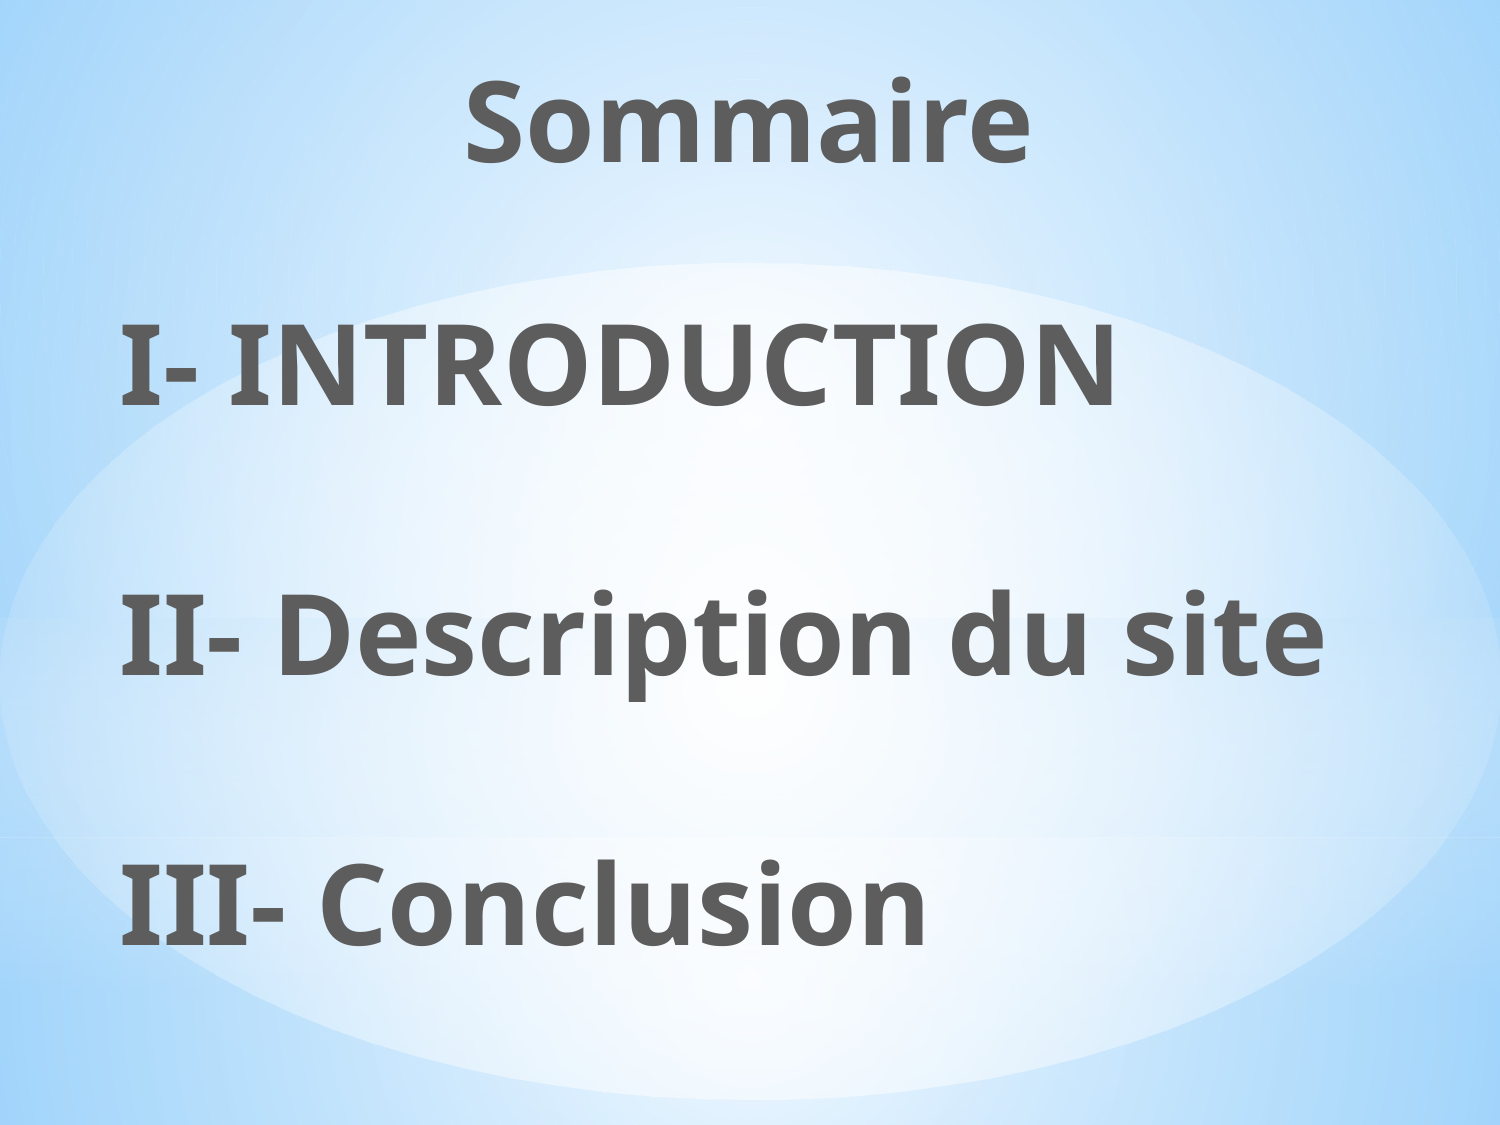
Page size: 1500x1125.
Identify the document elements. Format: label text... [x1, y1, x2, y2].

text_box I- INTRODUCTION II- Description du site III- Conclusion [104, 285, 1344, 976]
text_box Sommaire [448, 42, 1050, 193]
